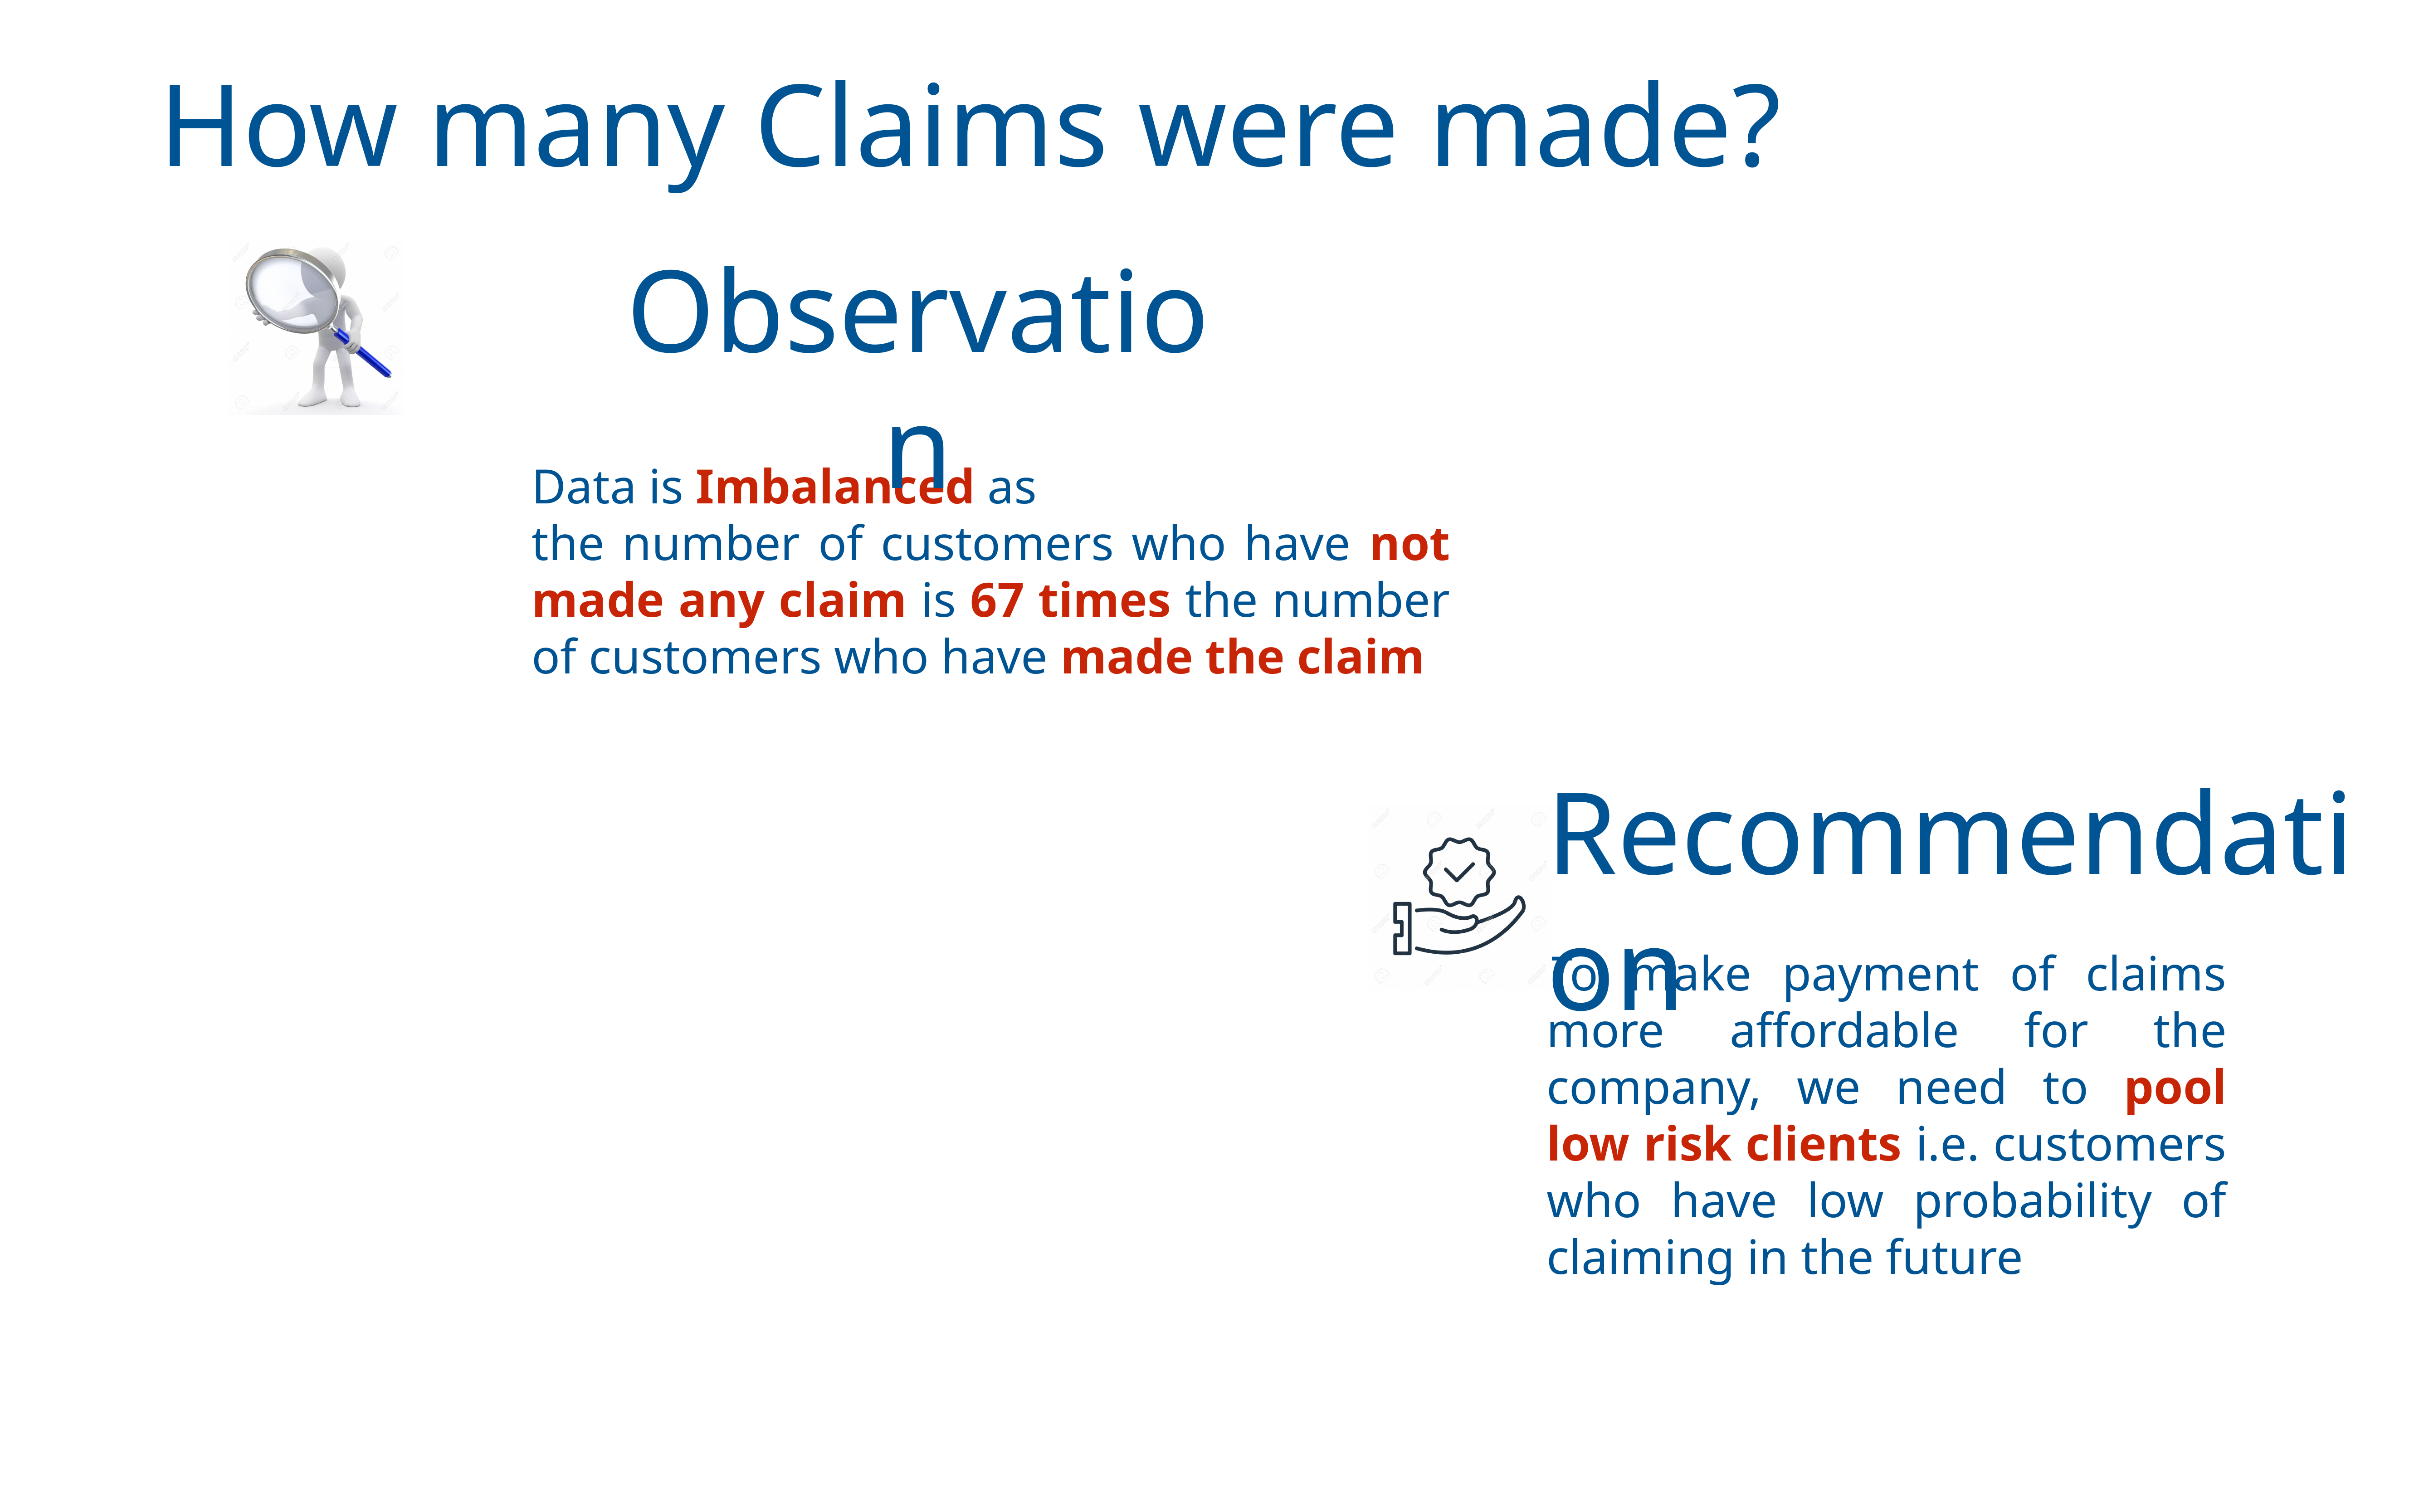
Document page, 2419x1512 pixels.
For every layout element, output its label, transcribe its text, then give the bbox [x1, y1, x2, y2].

text_box How many Claims were made? [154, 47, 2168, 194]
picture [1367, 804, 1552, 989]
picture [228, 239, 404, 415]
text_box Recommendation [1541, 756, 2370, 1038]
text_box Observation [620, 234, 1215, 516]
text_box To make payment of claims more affordable for the company, we need to pool low risk clients i.e. customers who have low probability of claiming in the future [1541, 938, 2232, 1289]
text_box Data is Imbalanced as the number of customers who have not made any claim is 67 times the number of customers who have made the claim [527, 451, 1455, 688]
